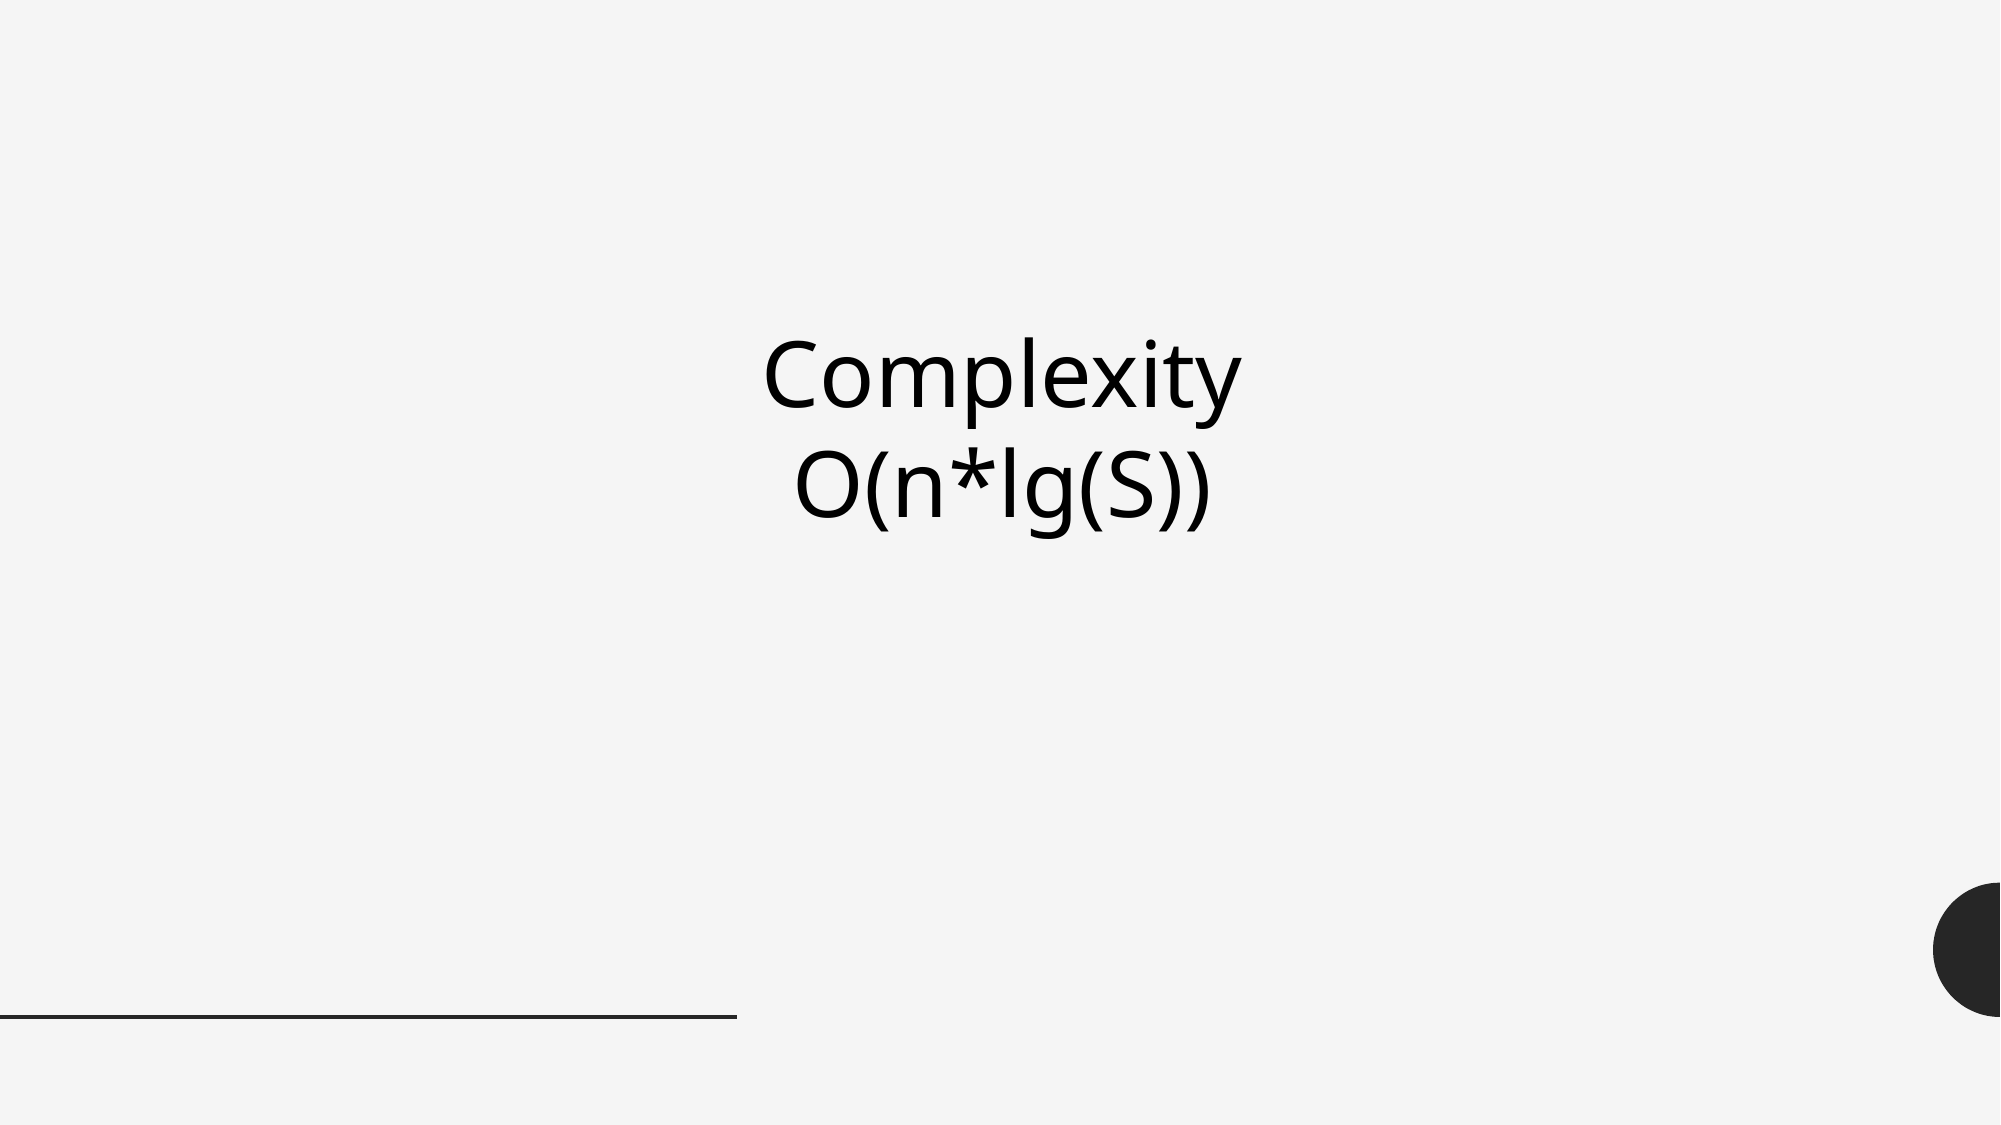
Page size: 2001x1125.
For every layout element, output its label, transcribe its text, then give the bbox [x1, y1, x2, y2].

text_box Complexity O(n*lg(S)) [240, 308, 1764, 544]
